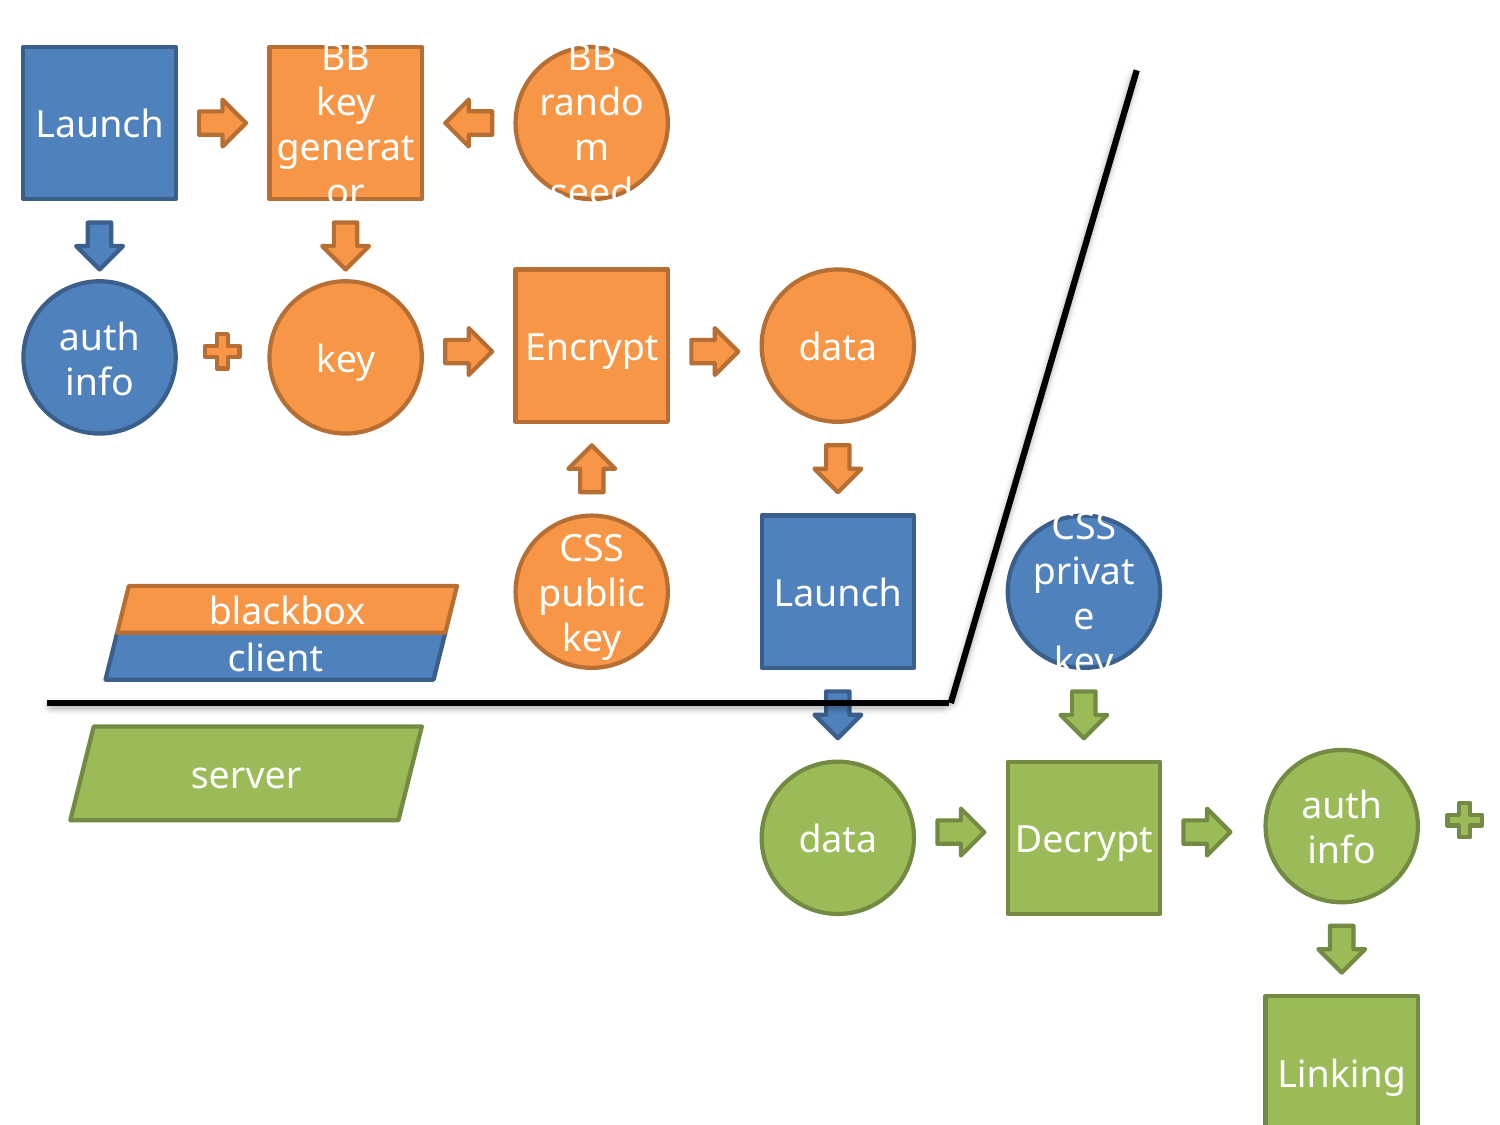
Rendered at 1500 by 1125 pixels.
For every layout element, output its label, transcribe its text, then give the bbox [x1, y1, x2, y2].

text_box [1316, 923, 1368, 975]
text_box [1181, 806, 1233, 858]
text_box Encrypt [513, 267, 670, 424]
text_box server [68, 724, 424, 823]
text_box Launch [760, 513, 916, 670]
text_box [443, 326, 495, 377]
text_box [1445, 801, 1484, 839]
text_box data [780, 267, 895, 292]
text_box Linking [1263, 994, 1420, 1125]
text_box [726, 293, 1361, 480]
text_box [830, 488, 846, 495]
text_box auth info [21, 279, 178, 436]
text_box [1058, 689, 1110, 741]
text_box [824, 689, 852, 699]
text_box blackbox [115, 583, 460, 635]
text_box Launch [21, 45, 178, 201]
text_box auth info [1263, 747, 1421, 905]
text_box CSS public key [513, 513, 671, 671]
text_box BB random seed [513, 44, 671, 202]
text_box key [267, 279, 424, 436]
text_box [74, 220, 125, 272]
text_box [197, 97, 249, 149]
text_box CSS private key [1005, 513, 1163, 671]
text_box [443, 97, 495, 149]
text_box [689, 326, 721, 377]
text_box Decrypt [1006, 760, 1162, 916]
text_box [320, 220, 372, 272]
text_box client [103, 632, 448, 682]
text_box BB key generator [267, 45, 424, 201]
text_box [566, 443, 618, 495]
text_box data [759, 759, 917, 917]
text_box [812, 714, 864, 741]
text_box [203, 332, 242, 371]
text_box [935, 806, 987, 858]
